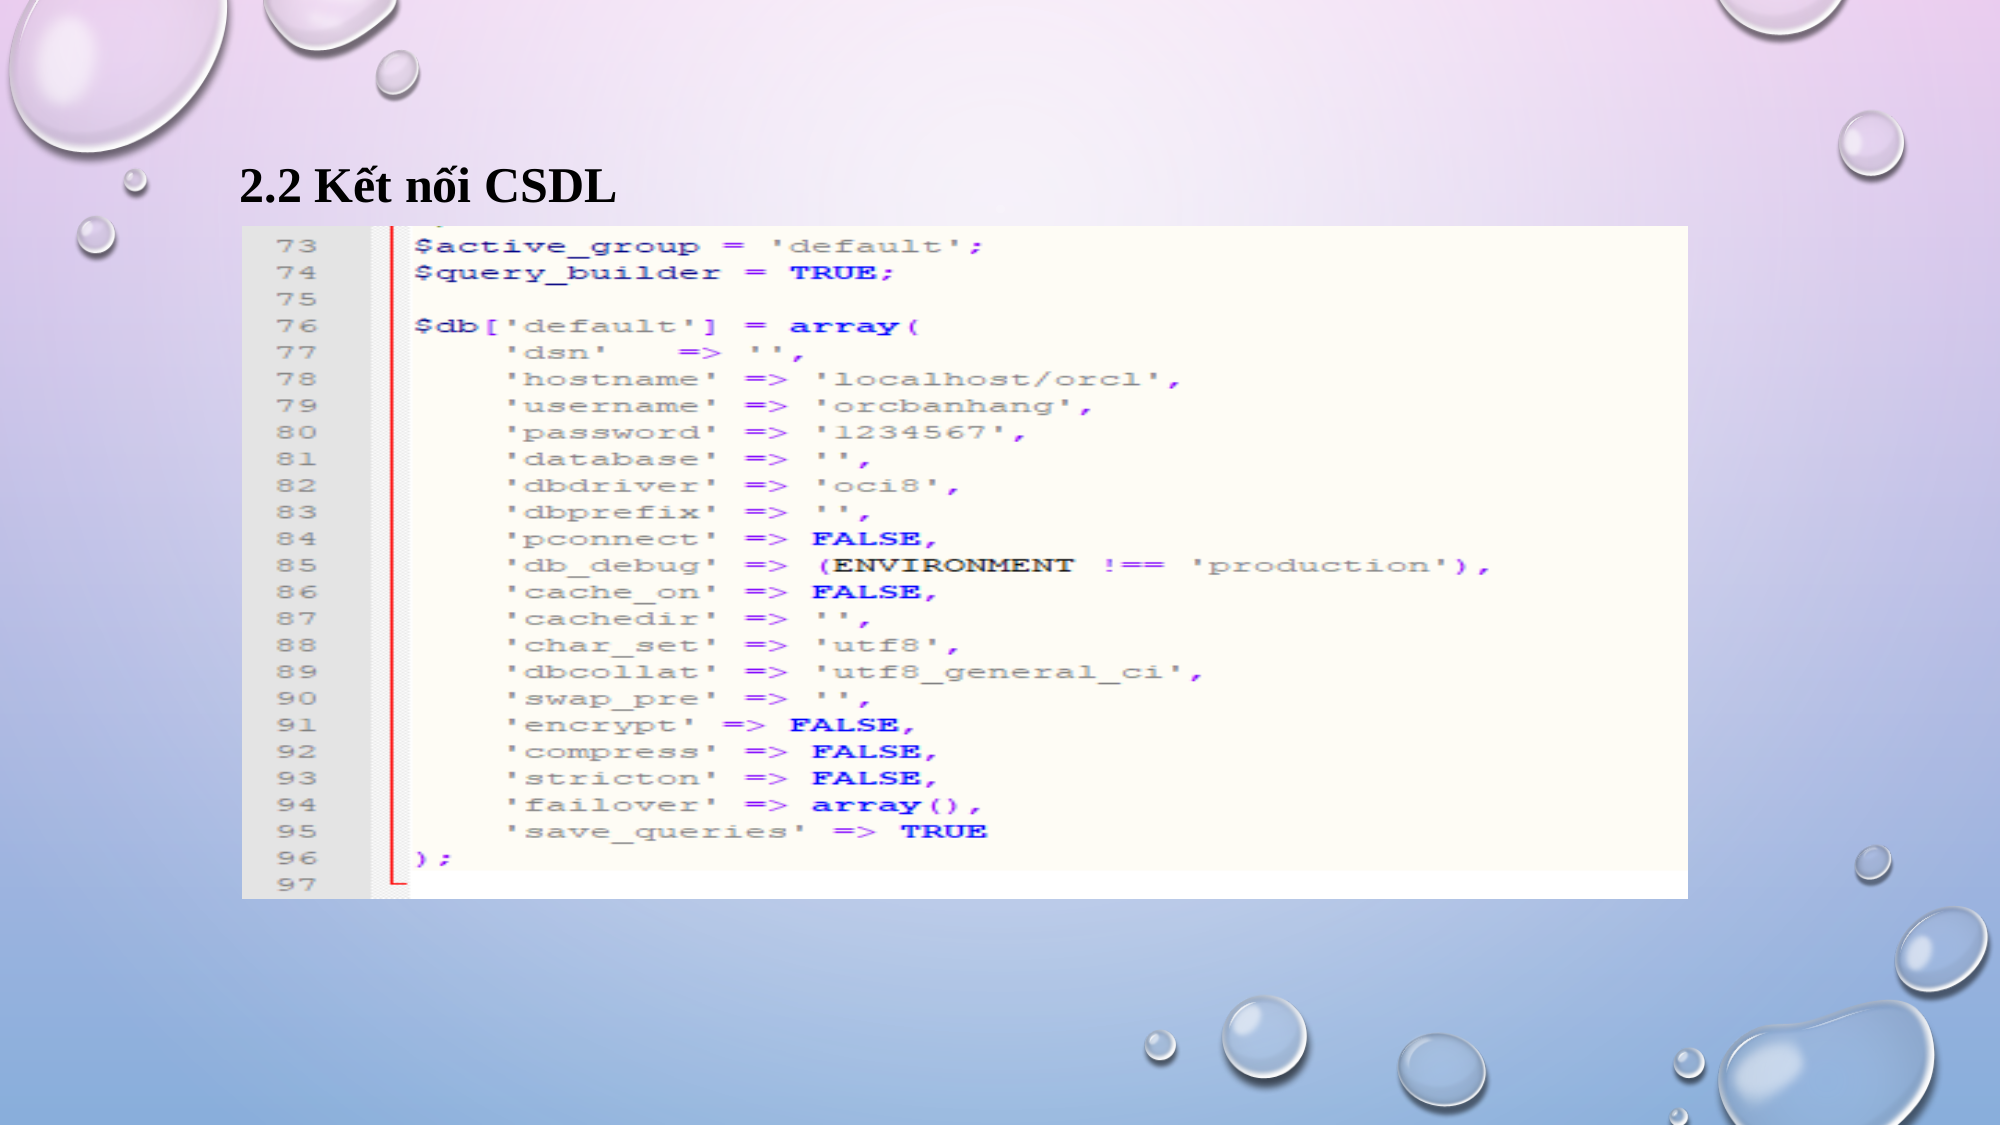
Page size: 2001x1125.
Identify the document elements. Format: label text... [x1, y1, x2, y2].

list 2.2 Kết nối CSDL [149, 132, 1850, 970]
picture [0, 0, 2000, 1125]
